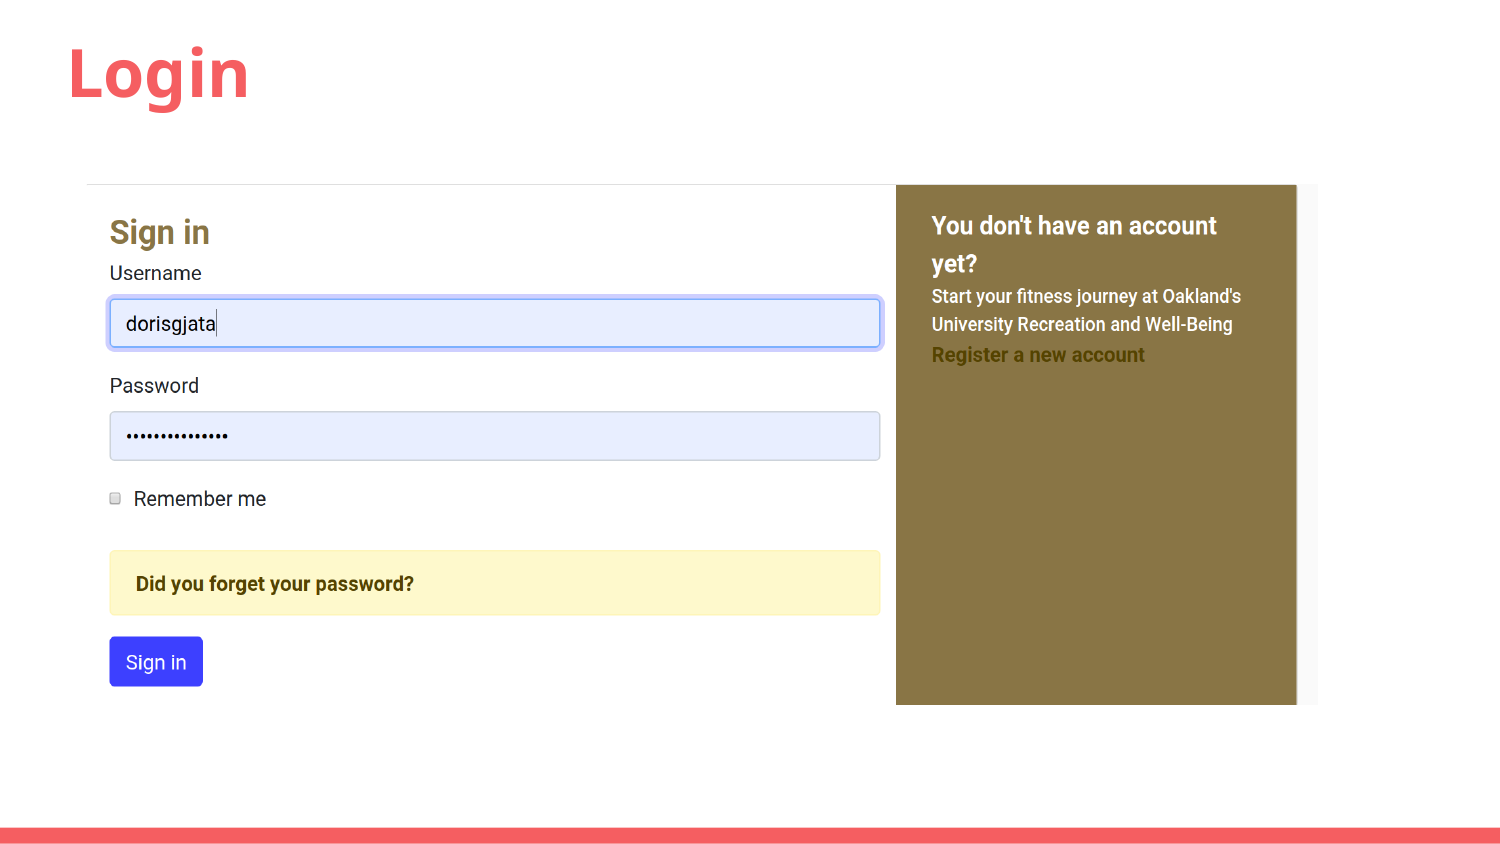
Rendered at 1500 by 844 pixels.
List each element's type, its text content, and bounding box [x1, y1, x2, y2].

picture [86, 184, 1334, 705]
title Login [51, 15, 1449, 118]
